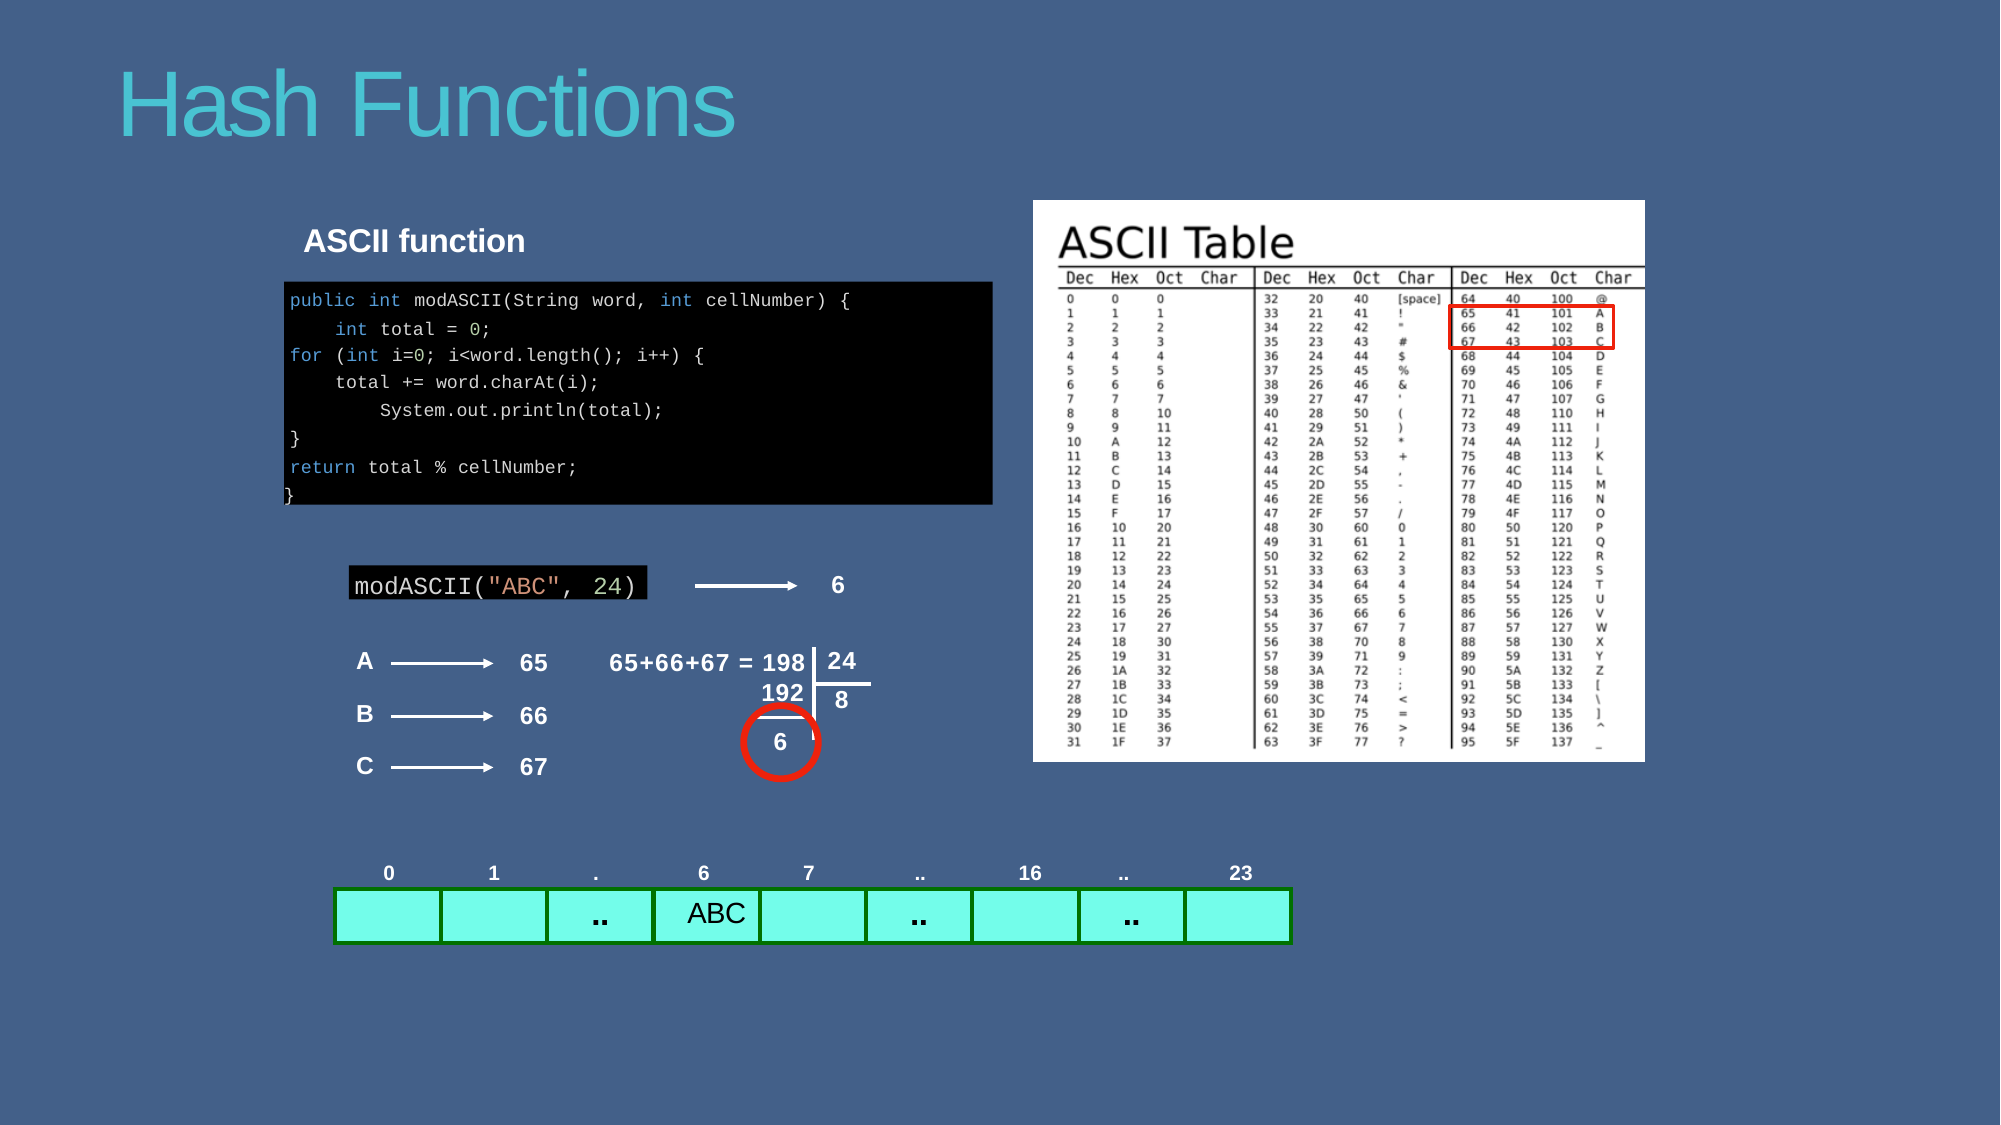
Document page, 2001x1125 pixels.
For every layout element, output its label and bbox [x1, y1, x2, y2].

text_box [390, 658, 494, 669]
picture [0, 0, 2000, 1125]
text_box [694, 580, 798, 592]
text_box [752, 645, 873, 742]
text_box [1033, 200, 1645, 762]
text_box [390, 710, 494, 722]
text_box [390, 762, 494, 773]
